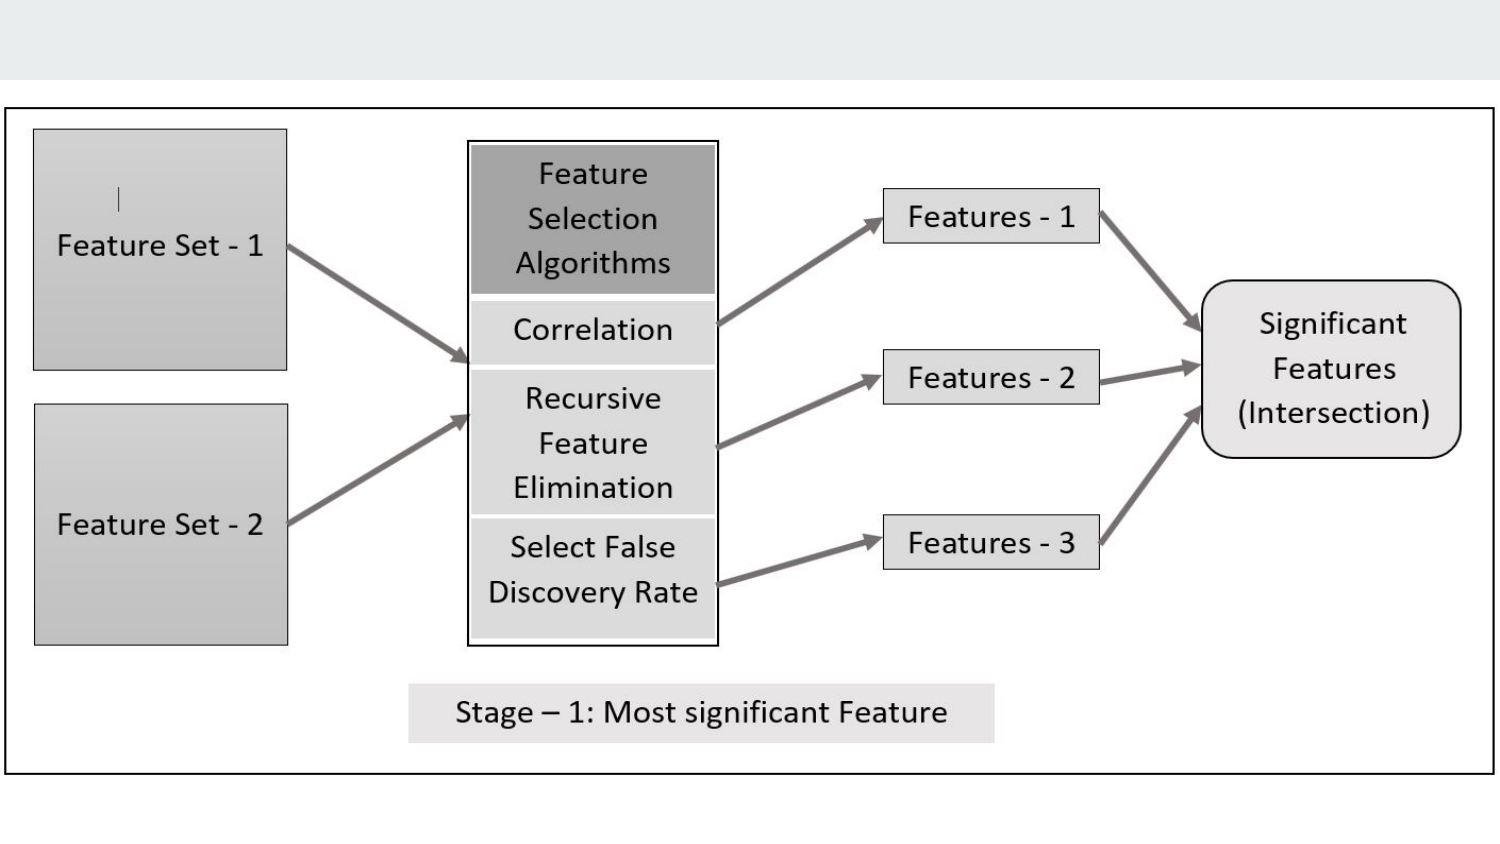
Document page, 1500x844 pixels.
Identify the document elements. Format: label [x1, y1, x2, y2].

picture [0, 103, 1500, 779]
